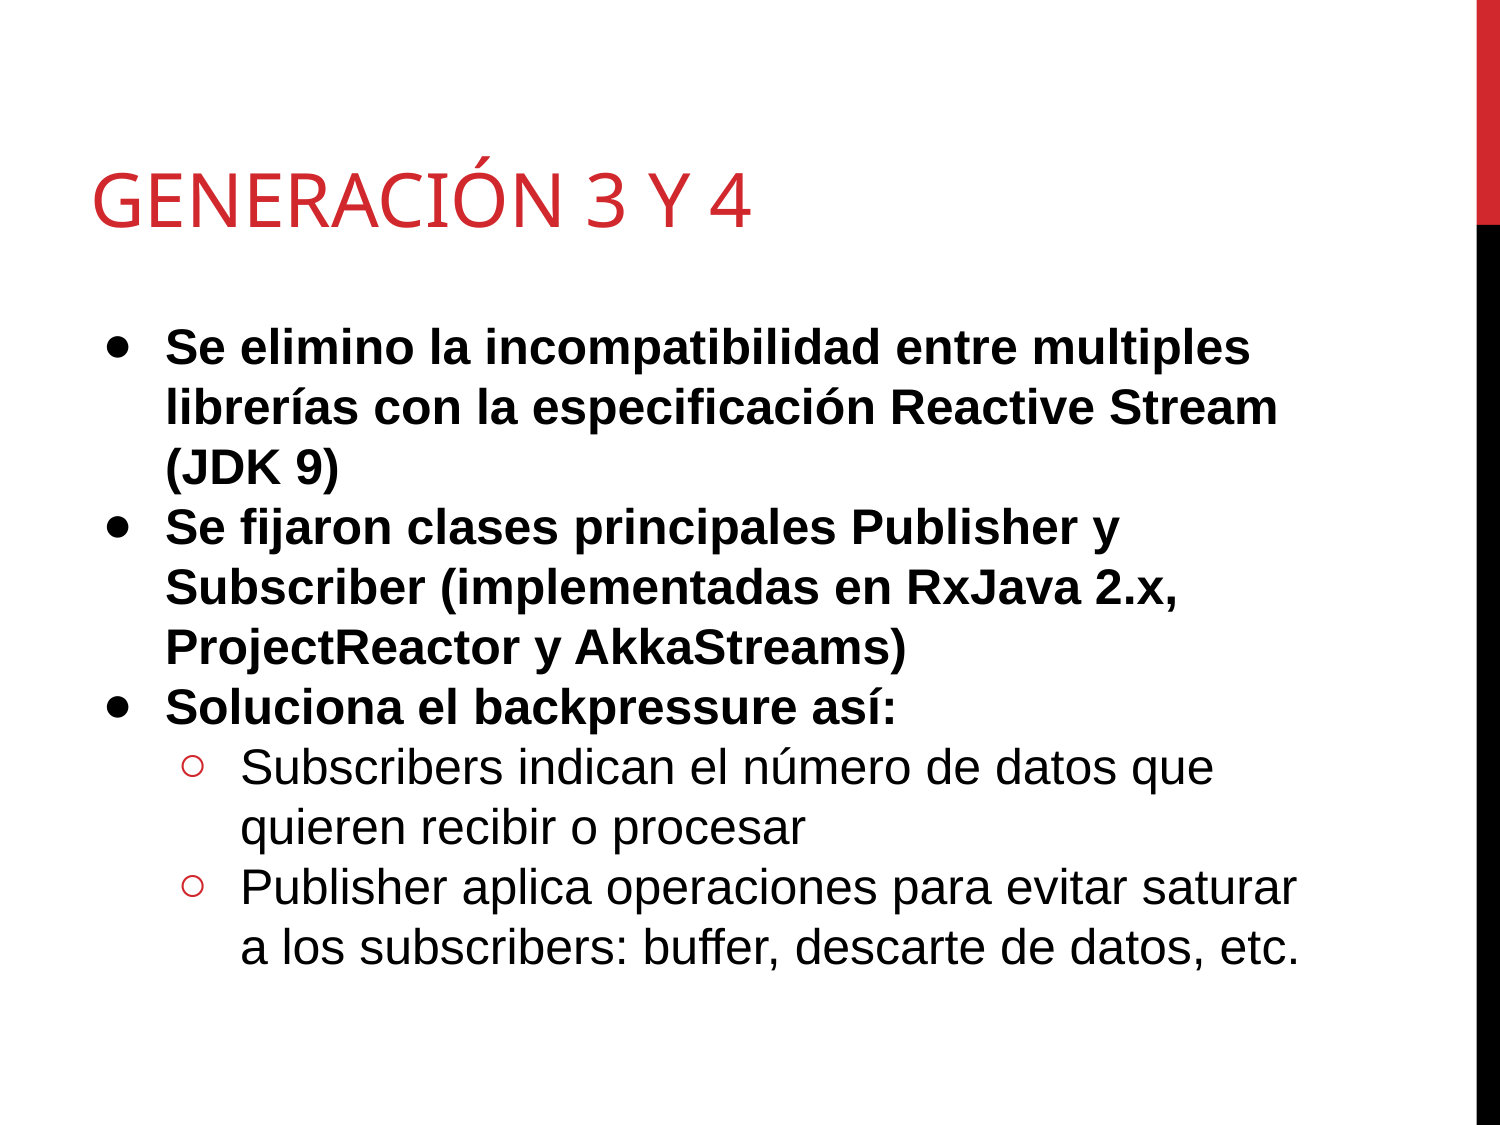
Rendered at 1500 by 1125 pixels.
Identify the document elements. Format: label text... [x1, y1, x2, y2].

title GENERACIÓN 3 Y 4 [75, 25, 1025, 250]
list Se elimino la incompatibilidad entre multiples librerías con la especificación Reactive Stream (JDK 9) Se fijaron clases principales Publisher y Subscriber (implementadas en RxJava 2.x, ProjectReactor y AkkaStreams) Soluciona el backpressure así: Subscribers indican el número de datos que quieren recibir o procesar Publisher aplica operaciones para evitar saturar a los subscribers: buffer, descarte de datos, etc. [75, 306, 1325, 1006]
